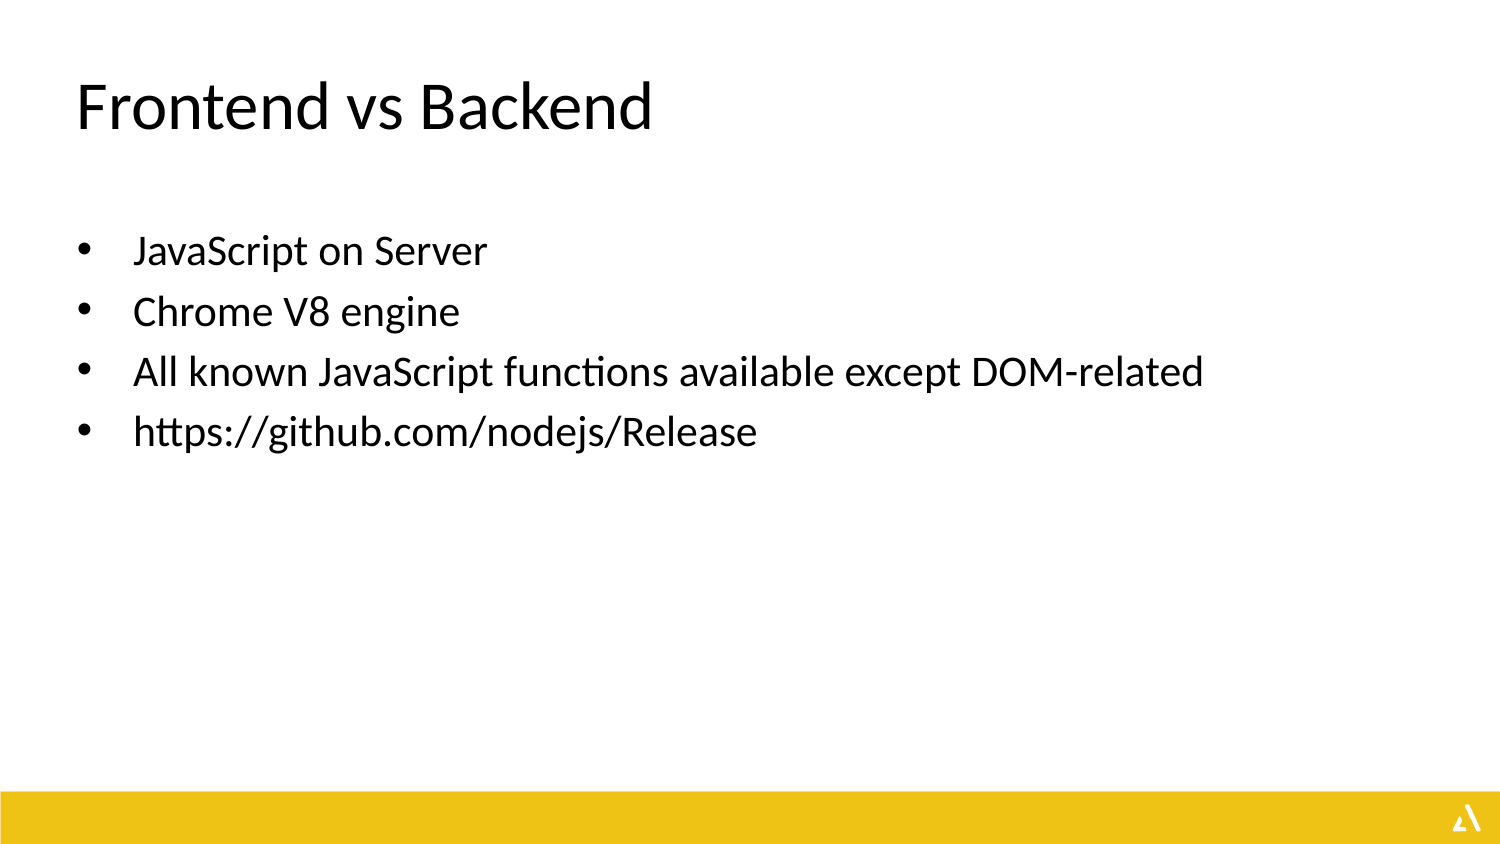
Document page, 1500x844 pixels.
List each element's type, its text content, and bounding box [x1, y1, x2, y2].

title Frontend vs Backend [65, 26, 1429, 190]
list JavaScript on Server Chrome V8 engine All known JavaScript functions available except DOM-related https://github.com/nodejs/Release [65, 202, 1399, 770]
picture [0, 791, 1500, 844]
